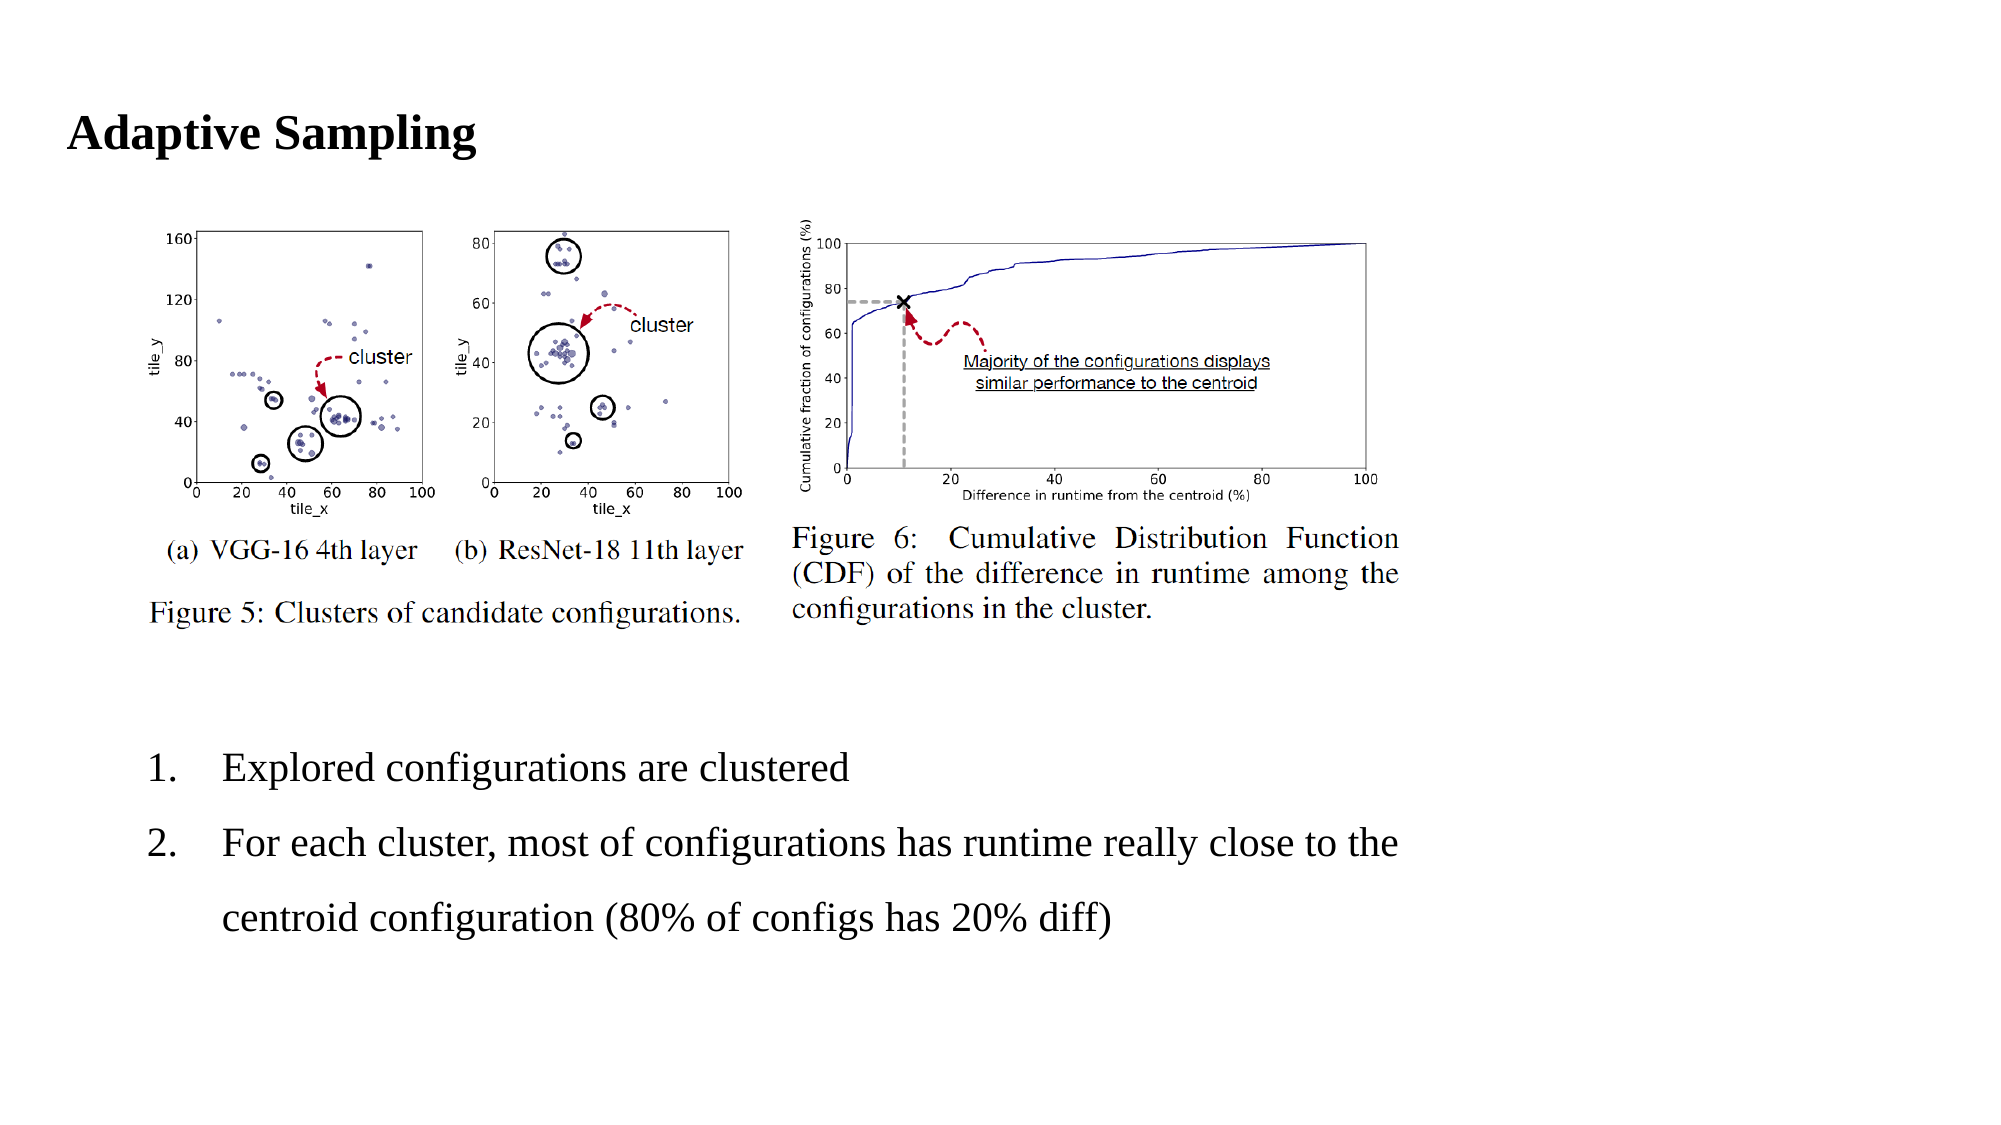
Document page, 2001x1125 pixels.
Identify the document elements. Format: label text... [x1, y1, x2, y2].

text_box Explored configurations are clustered For each cluster, most of configurations has runtime really close to the centroid configuration (80% of configs has 20% diff) [132, 707, 1446, 948]
text_box Adaptive Sampling [51, 61, 506, 167]
picture [132, 202, 1412, 638]
